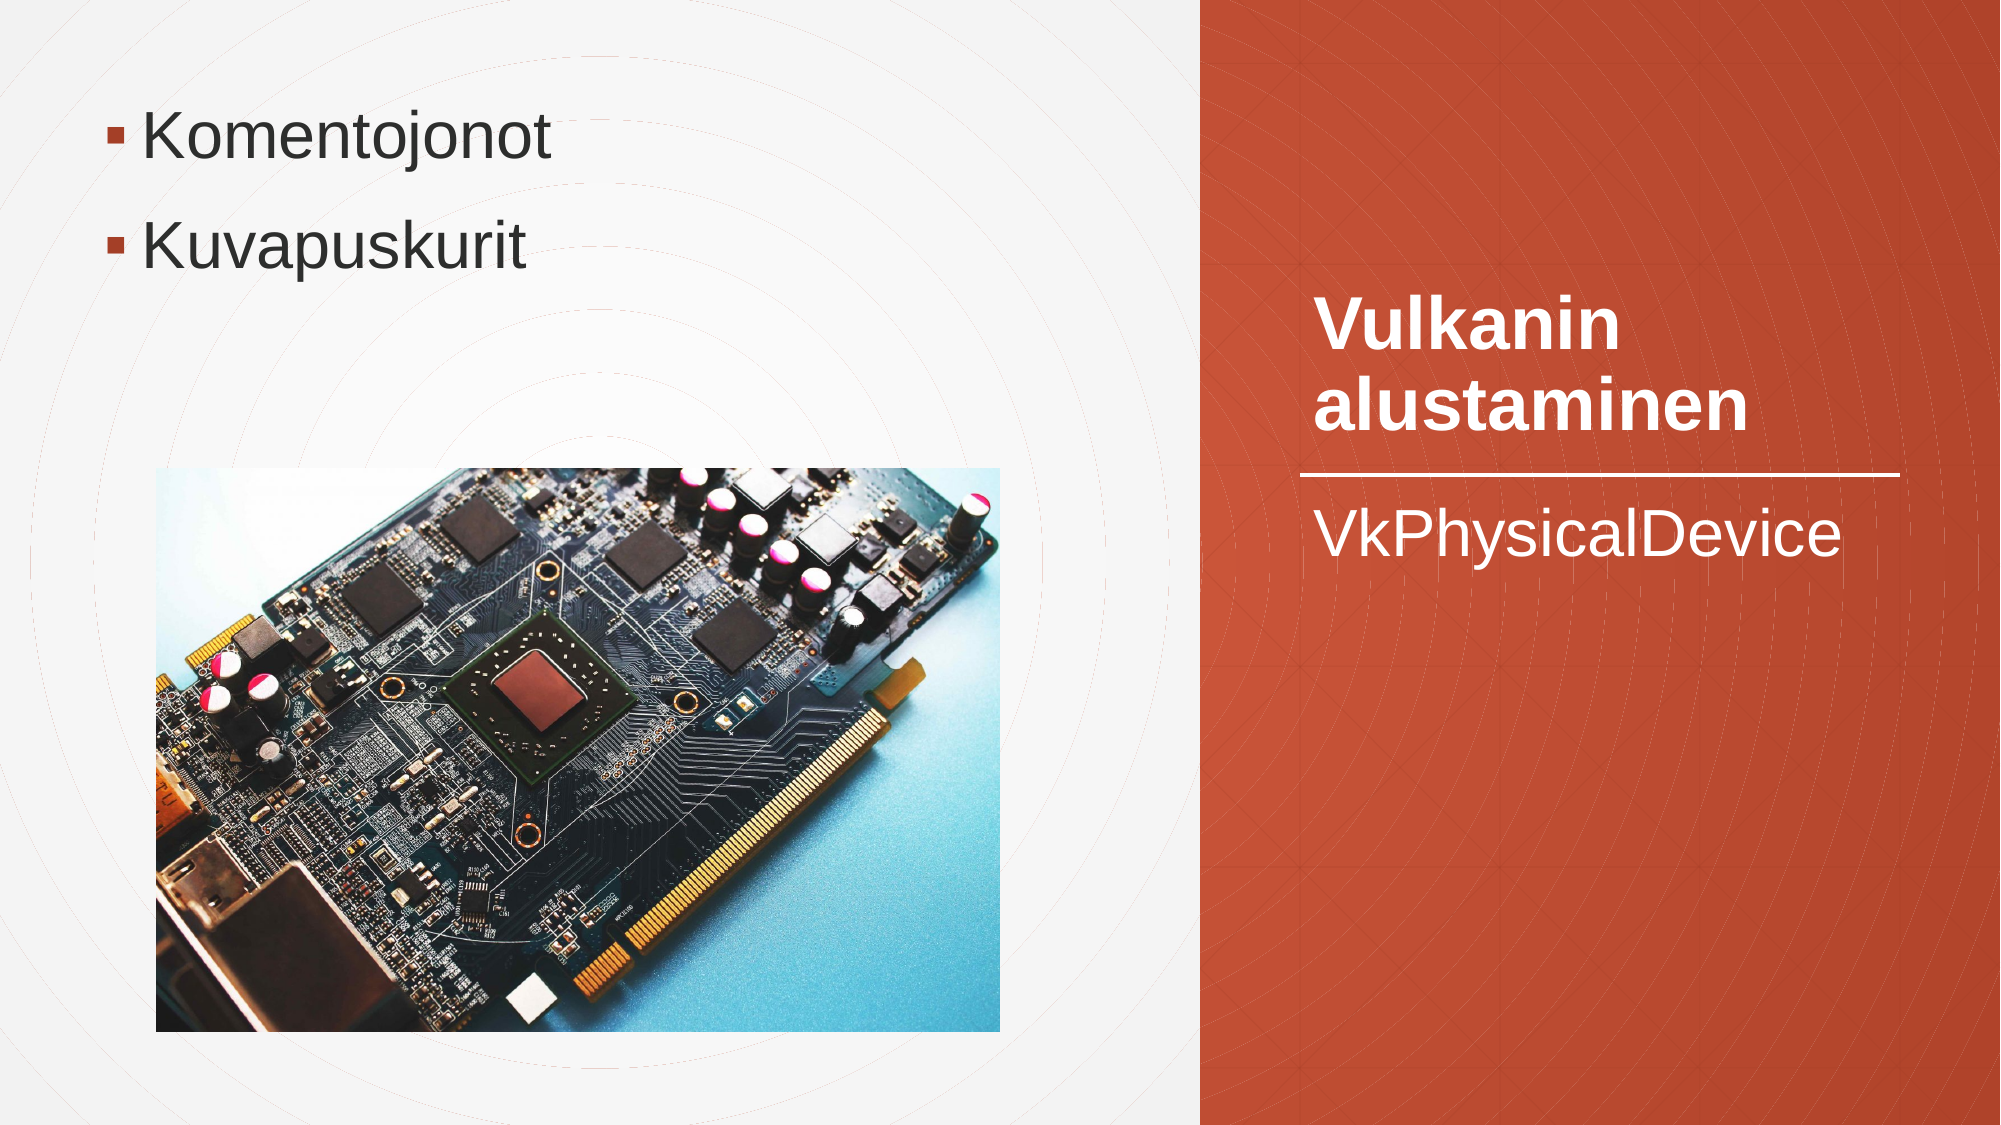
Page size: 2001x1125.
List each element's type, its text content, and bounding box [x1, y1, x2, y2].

list Komentojonot Kuvapuskurit [89, 93, 1110, 1032]
title Vulkanin alustaminen [1298, 93, 1899, 455]
picture [156, 468, 1000, 1032]
list VkPhysicalDevice [1298, 491, 1899, 867]
